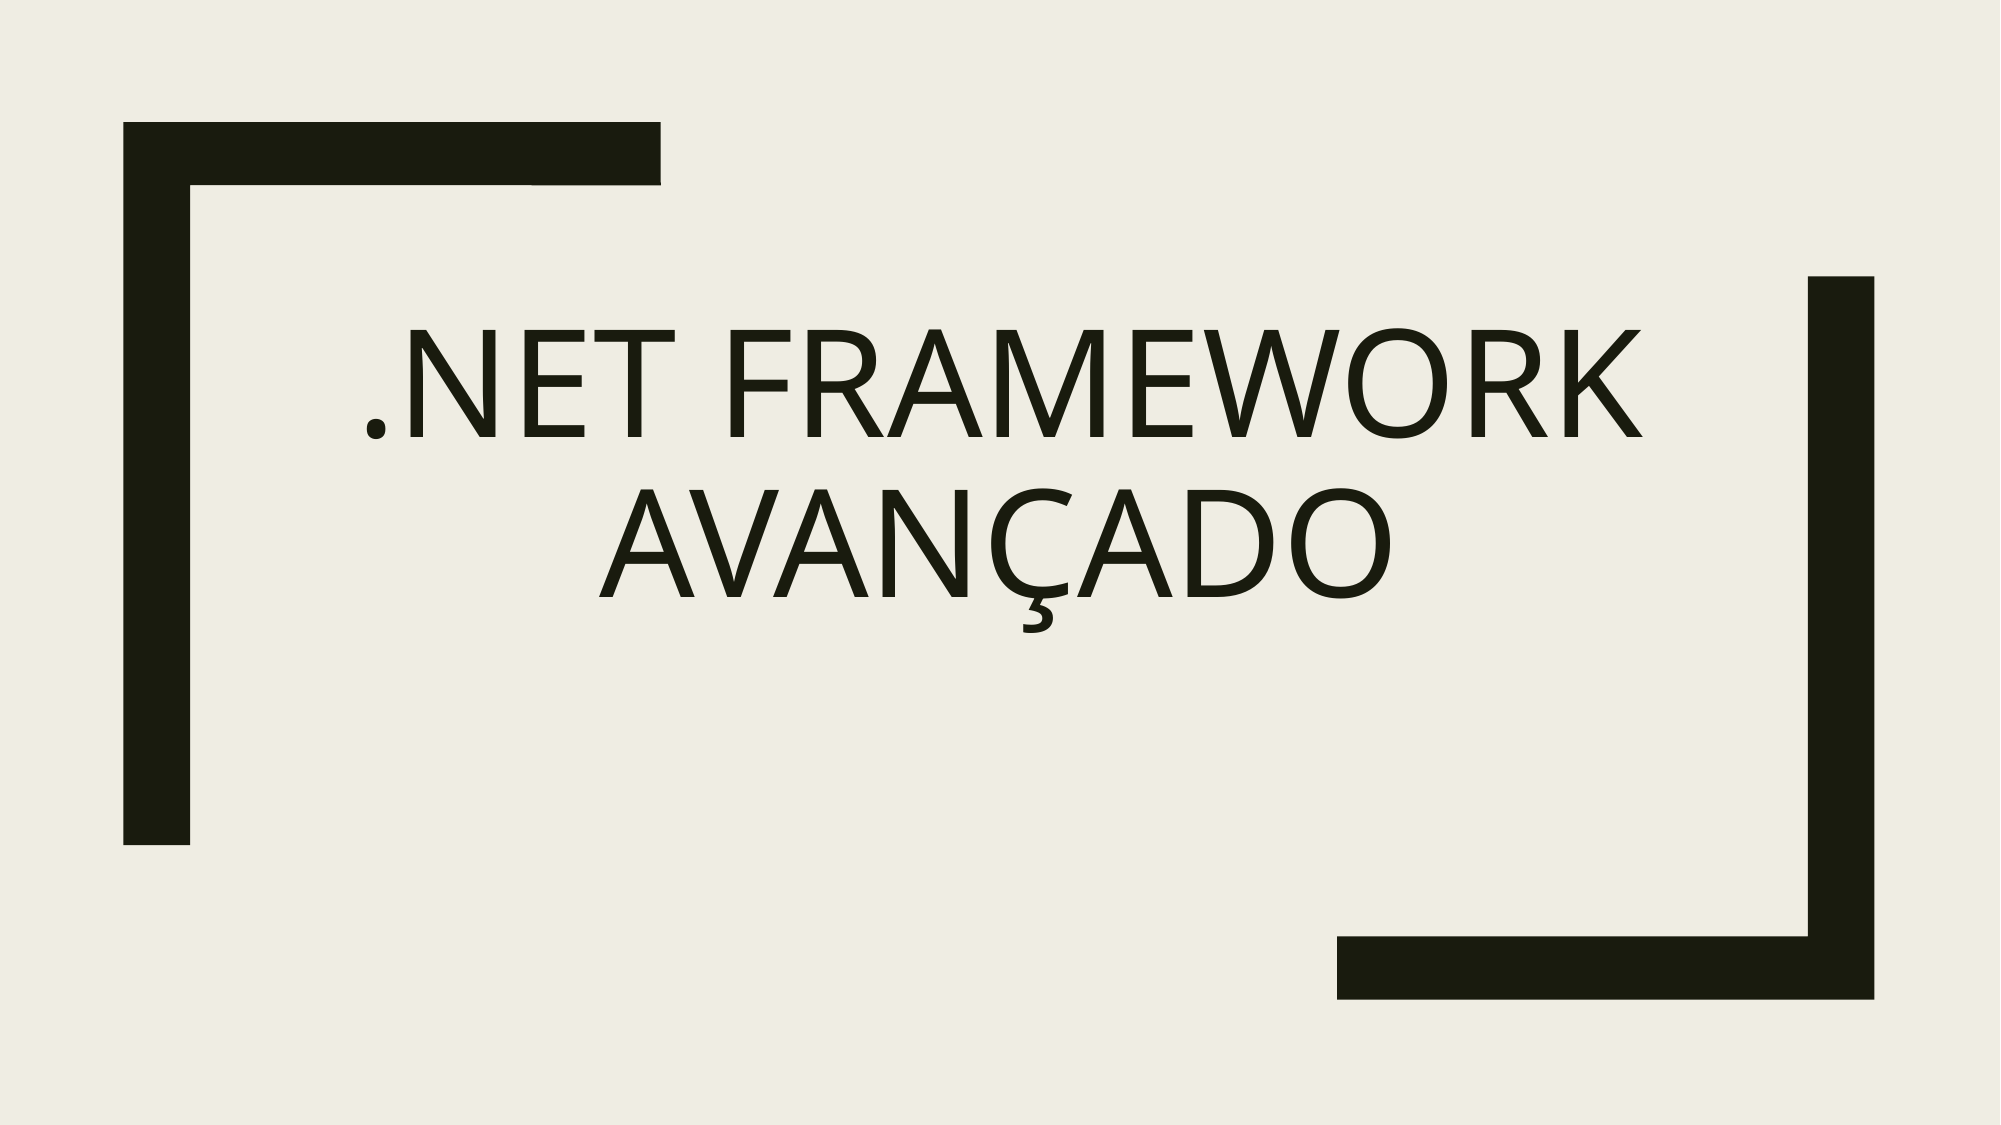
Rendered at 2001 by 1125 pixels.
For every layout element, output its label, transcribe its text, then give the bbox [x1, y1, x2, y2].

title .net framework avançado [314, 293, 1686, 638]
